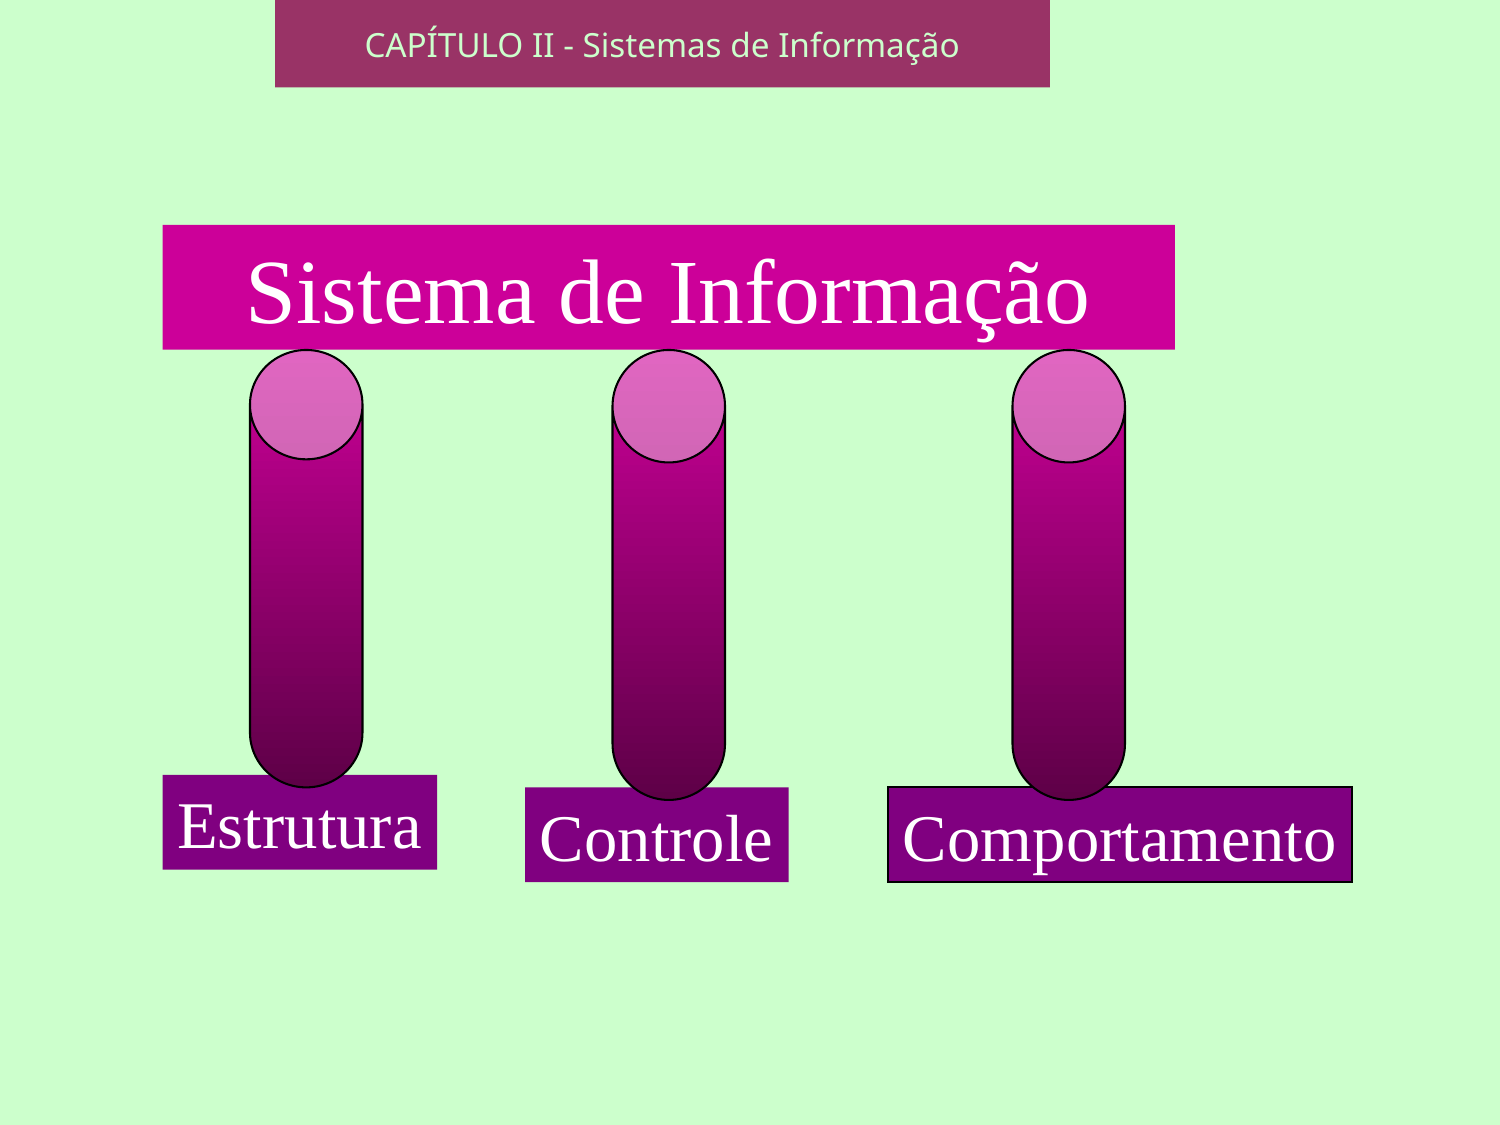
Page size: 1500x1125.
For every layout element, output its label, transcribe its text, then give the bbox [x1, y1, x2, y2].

text_box Controle [525, 787, 789, 883]
text_box [249, 349, 363, 788]
text_box operation admissão(p, nome, sal) pre-condition not( in(p, EMPREGADO) ) sal  sal-minimo body EMPREGADO  insert (p) p  establish(tem-salário(s)) p  establish(tem-nome(some)) [250, 349, 363, 459]
text_box CAPÍTULO II - Sistemas de Informação [275, 0, 1050, 88]
text_box [1012, 349, 1126, 800]
text_box [612, 349, 726, 800]
text_box CAPÍTULO II - Sistemas de Informação [1013, 349, 1125, 462]
text_box Estrutura [162, 774, 438, 870]
title Comportamento [612, 349, 726, 462]
text_box Comportamento [887, 787, 1353, 883]
text_box Sistema de Informação [162, 224, 1175, 350]
